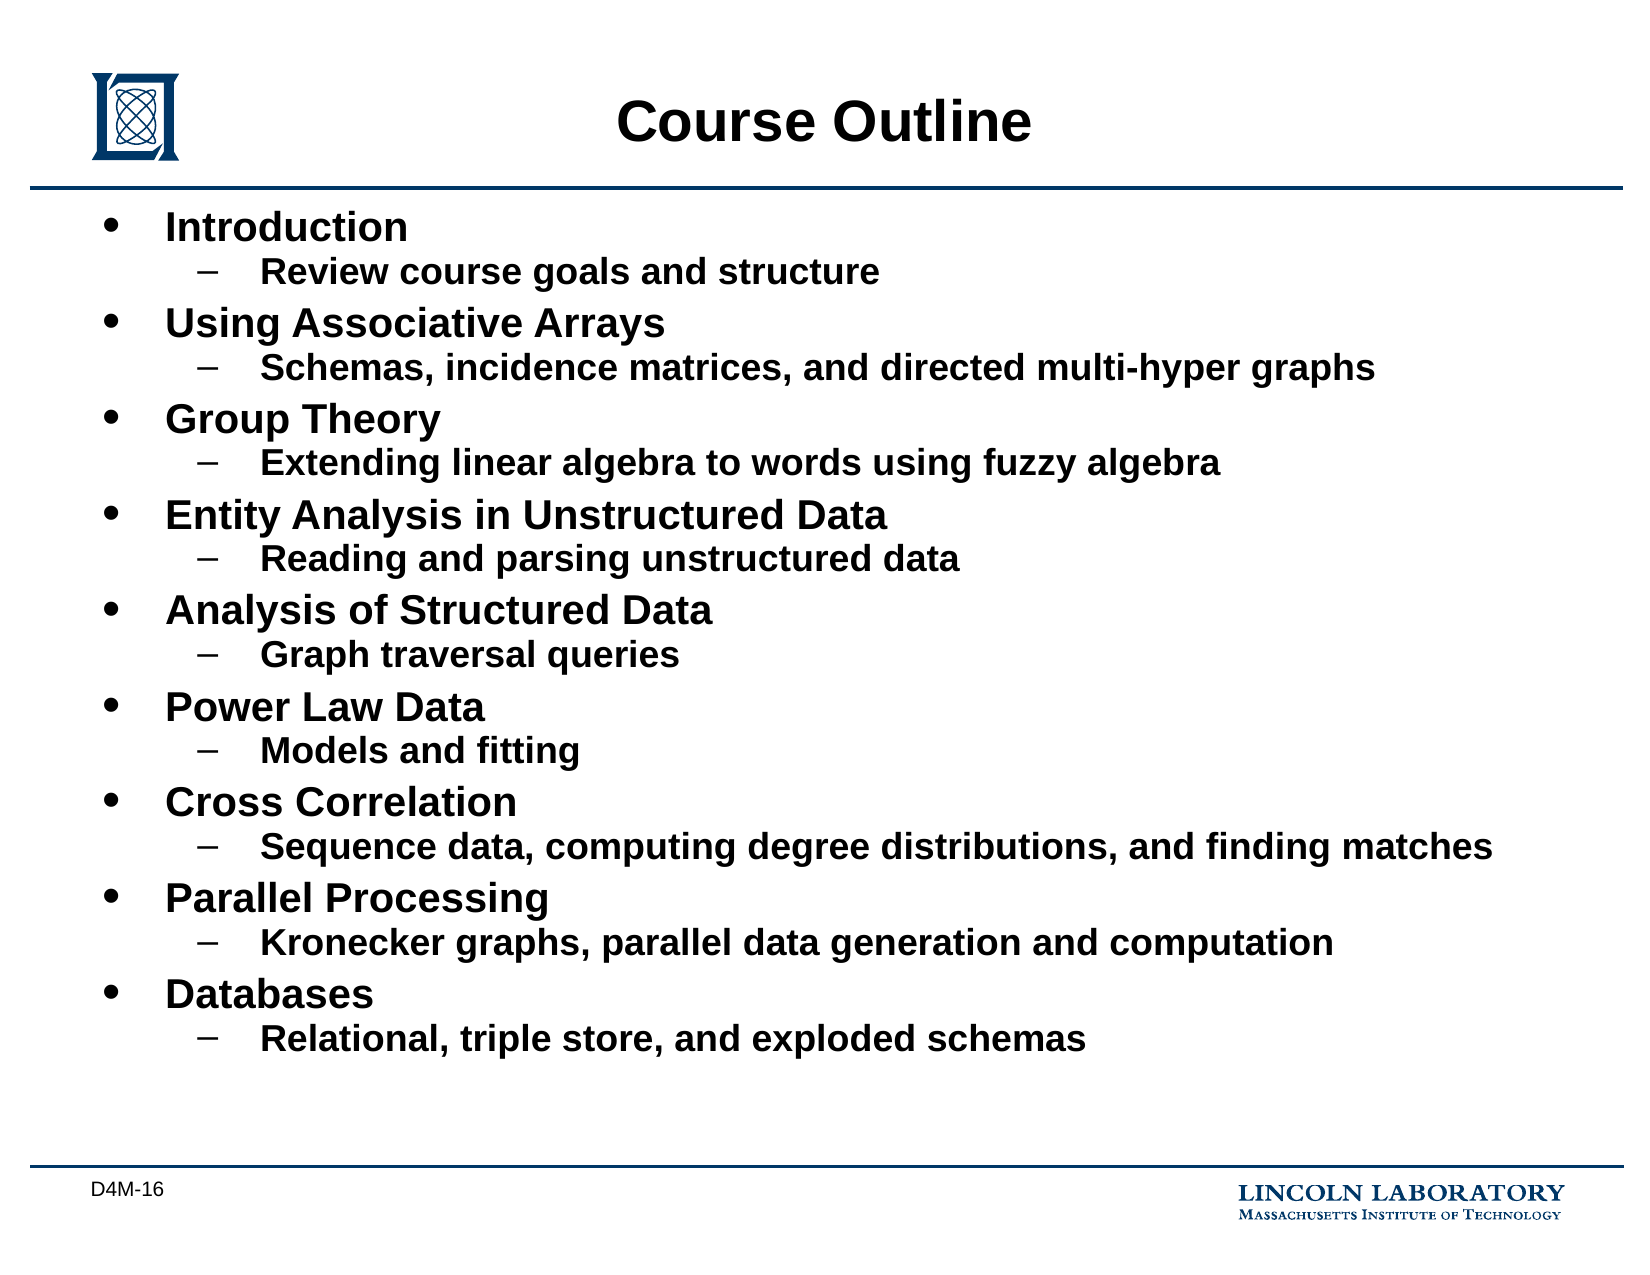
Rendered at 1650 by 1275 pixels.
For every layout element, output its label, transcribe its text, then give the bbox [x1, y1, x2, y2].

title Course Outline [169, 45, 1481, 198]
list Introduction Review course goals and structure Using Associative Arrays Schemas, incidence matrices, and directed multi-hyper graphs Group Theory Extending linear algebra to words using fuzzy algebra Entity Analysis in Unstructured Data Reading and parsing unstructured data Analysis of Structured Data Graph traversal queries Power Law Data Models and fitting Cross Correlation Sequence data, computing degree distributions, and finding matches Parallel Processing Kronecker graphs, parallel data generation and computation Databases Relational, triple store, and exploded schemas [85, 218, 1564, 1168]
